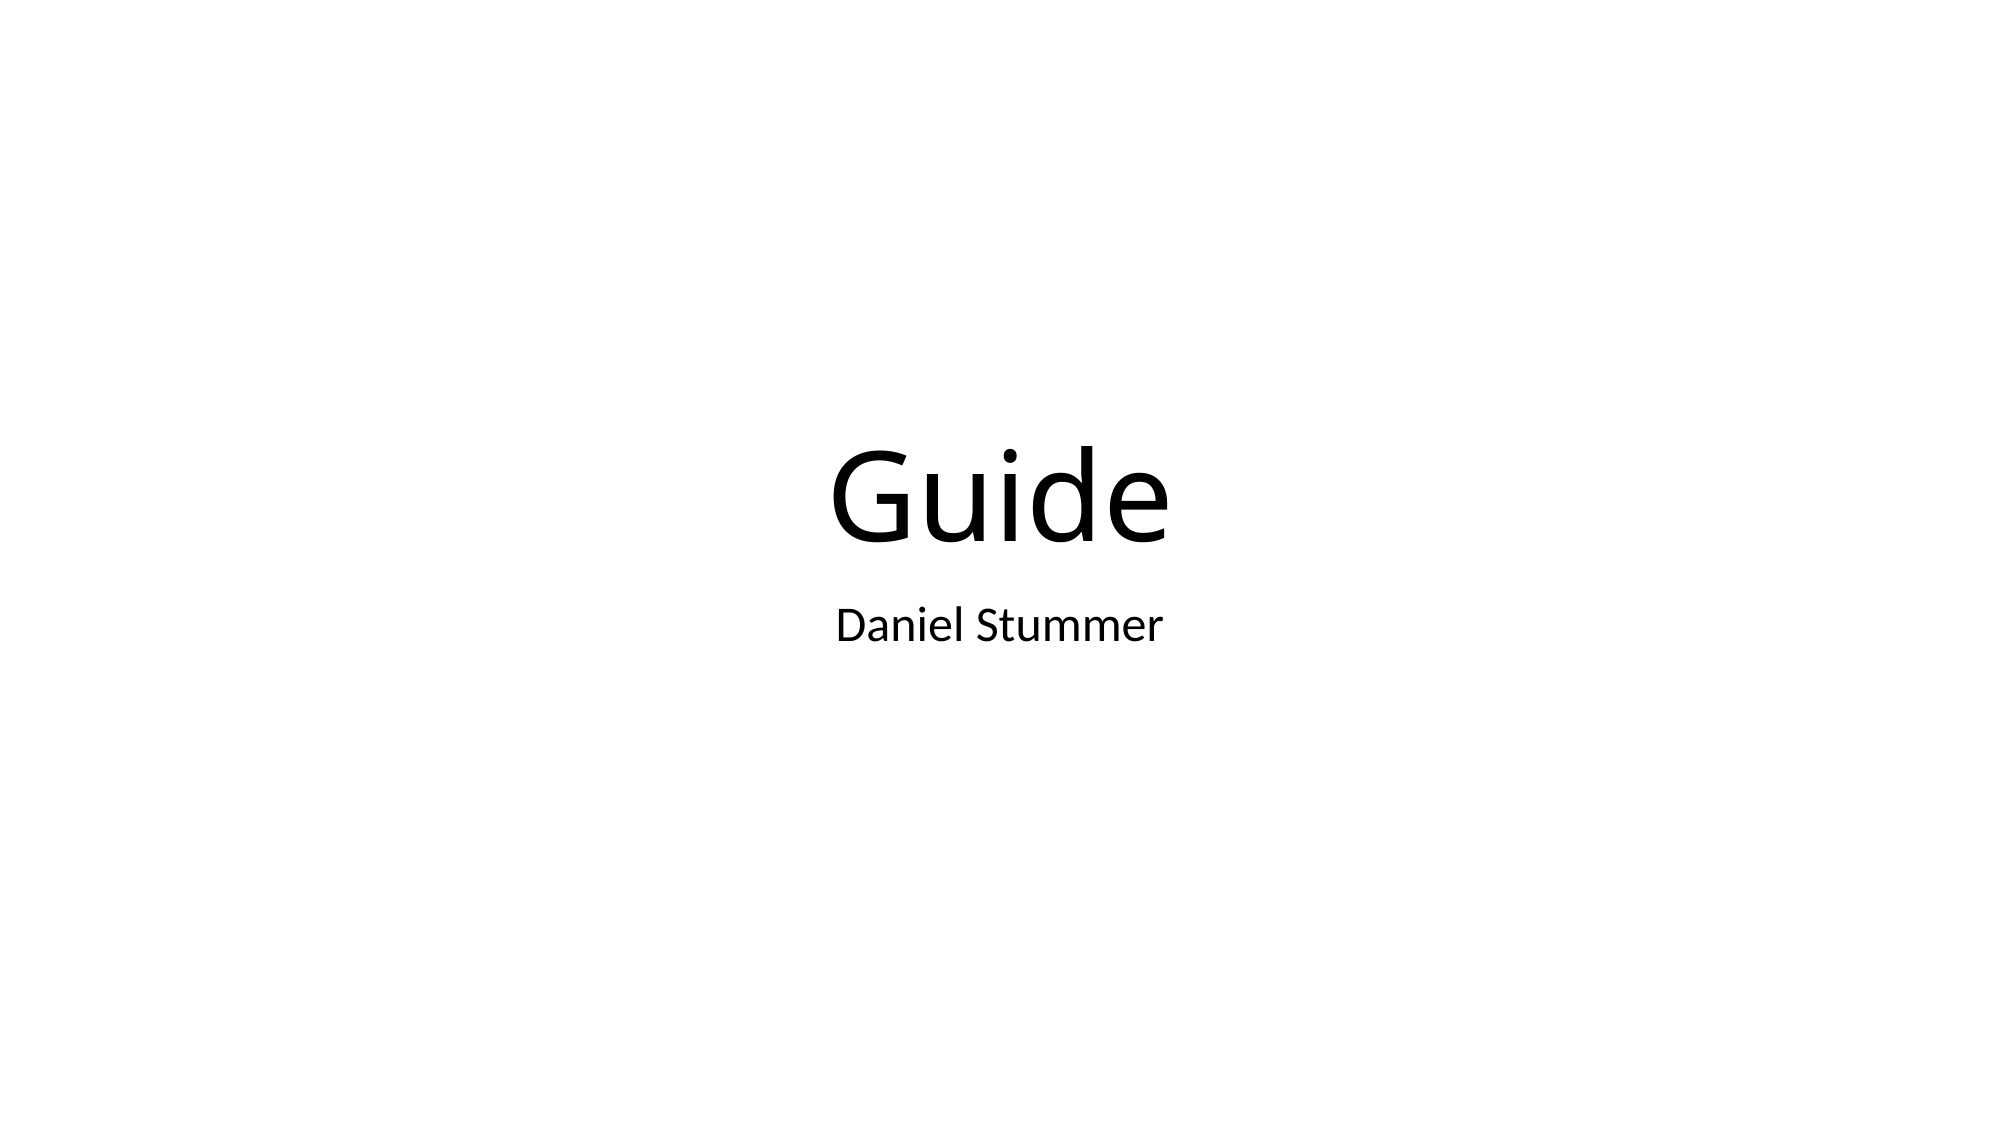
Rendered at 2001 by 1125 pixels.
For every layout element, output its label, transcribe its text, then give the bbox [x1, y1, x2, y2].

title Guide [249, 184, 1750, 576]
subtitle Daniel Stummer [249, 590, 1750, 863]
